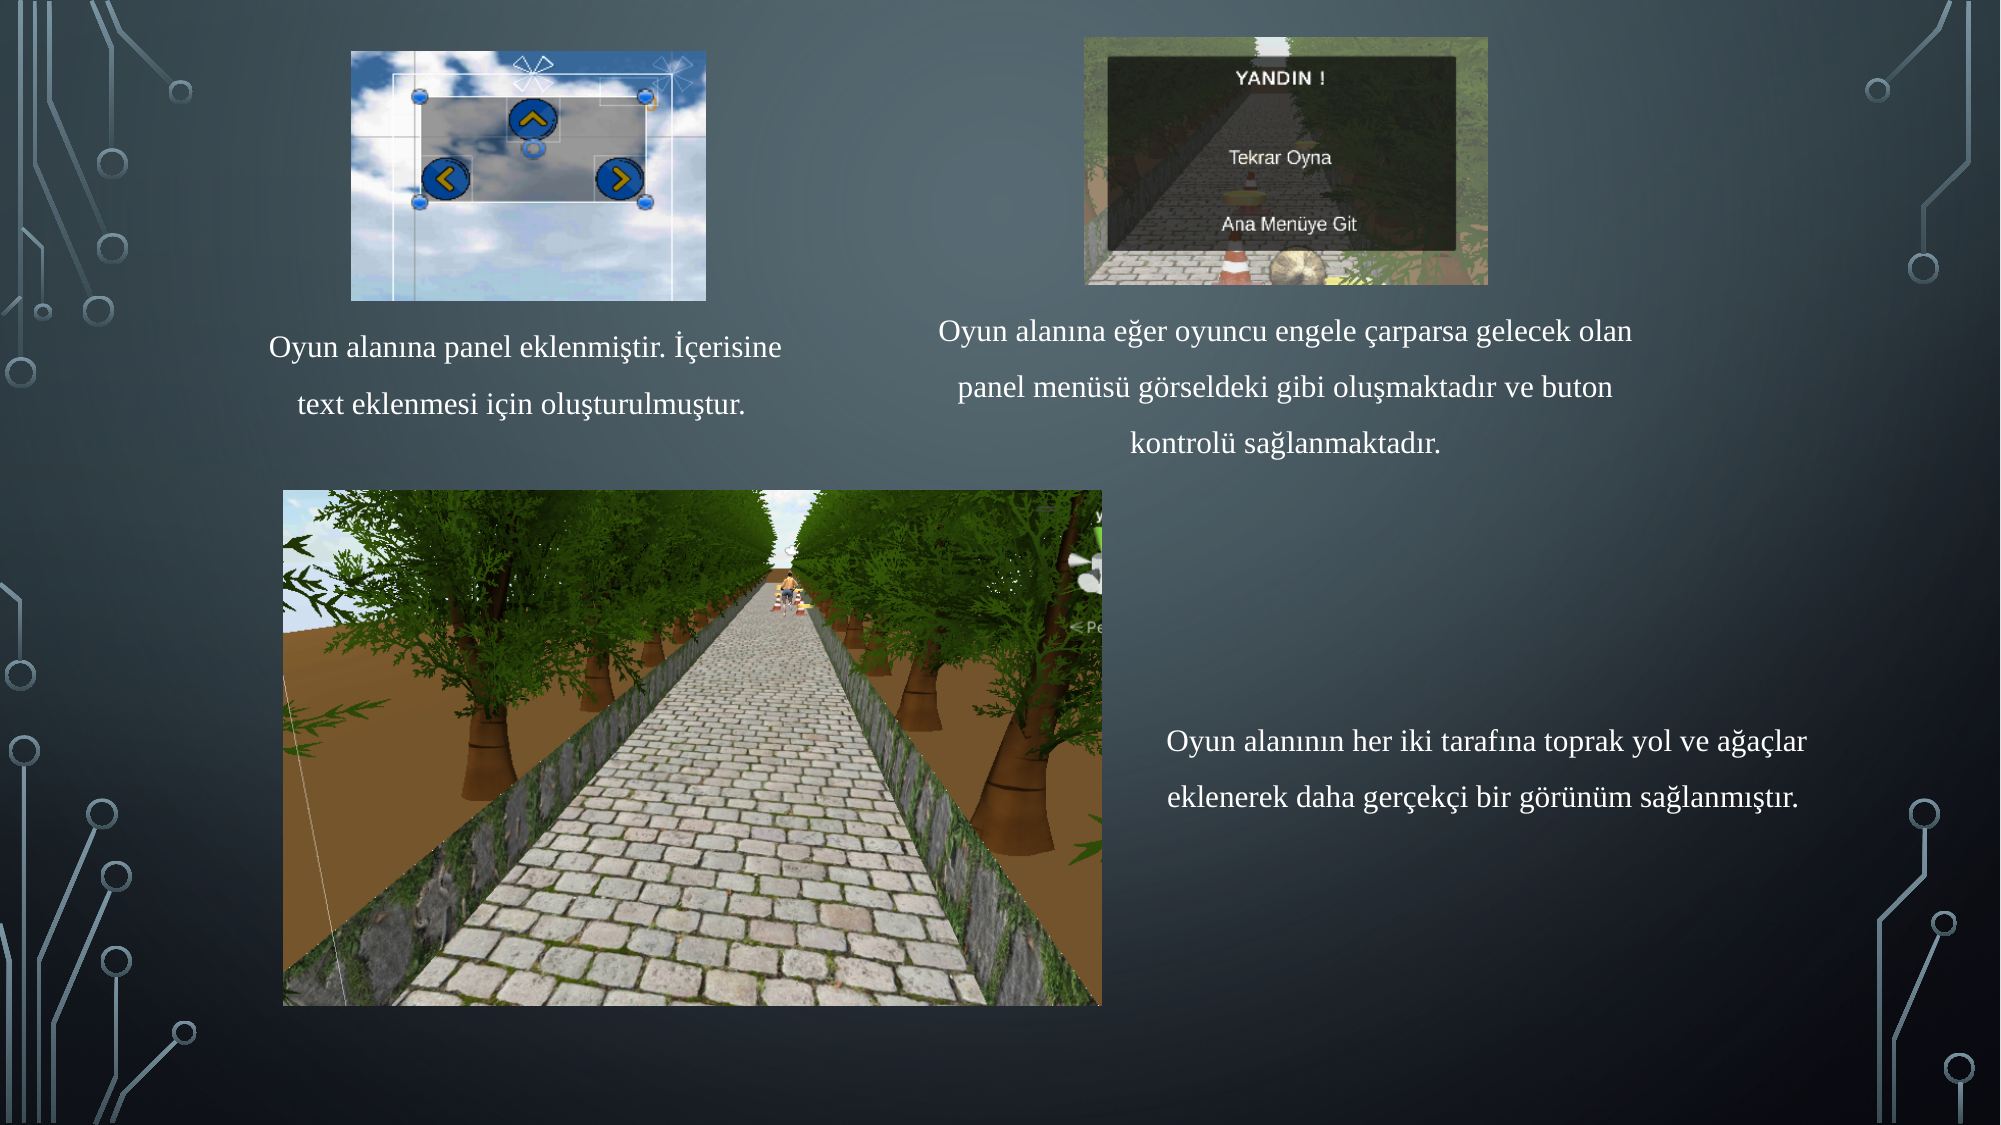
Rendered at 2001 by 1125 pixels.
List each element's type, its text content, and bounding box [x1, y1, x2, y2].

text_box Oyun alanına eğer oyuncu engele çarparsa gelecek olan panel menüsü görseldeki gibi oluşmaktadır ve buton kontrolü sağlanmaktadır. [908, 284, 1664, 468]
text_box Oyun alanının her iki tarafına toprak yol ve ağaçlar eklenerek daha gerçekçi bir görünüm sağlanmıştır. [1122, 694, 1853, 822]
picture [1084, 37, 1488, 285]
picture [282, 490, 1102, 1006]
text_box Oyun alanına panel eklenmiştir. İçerisine text eklenmesi için oluşturulmuştur. [244, 300, 808, 428]
picture [351, 51, 706, 301]
